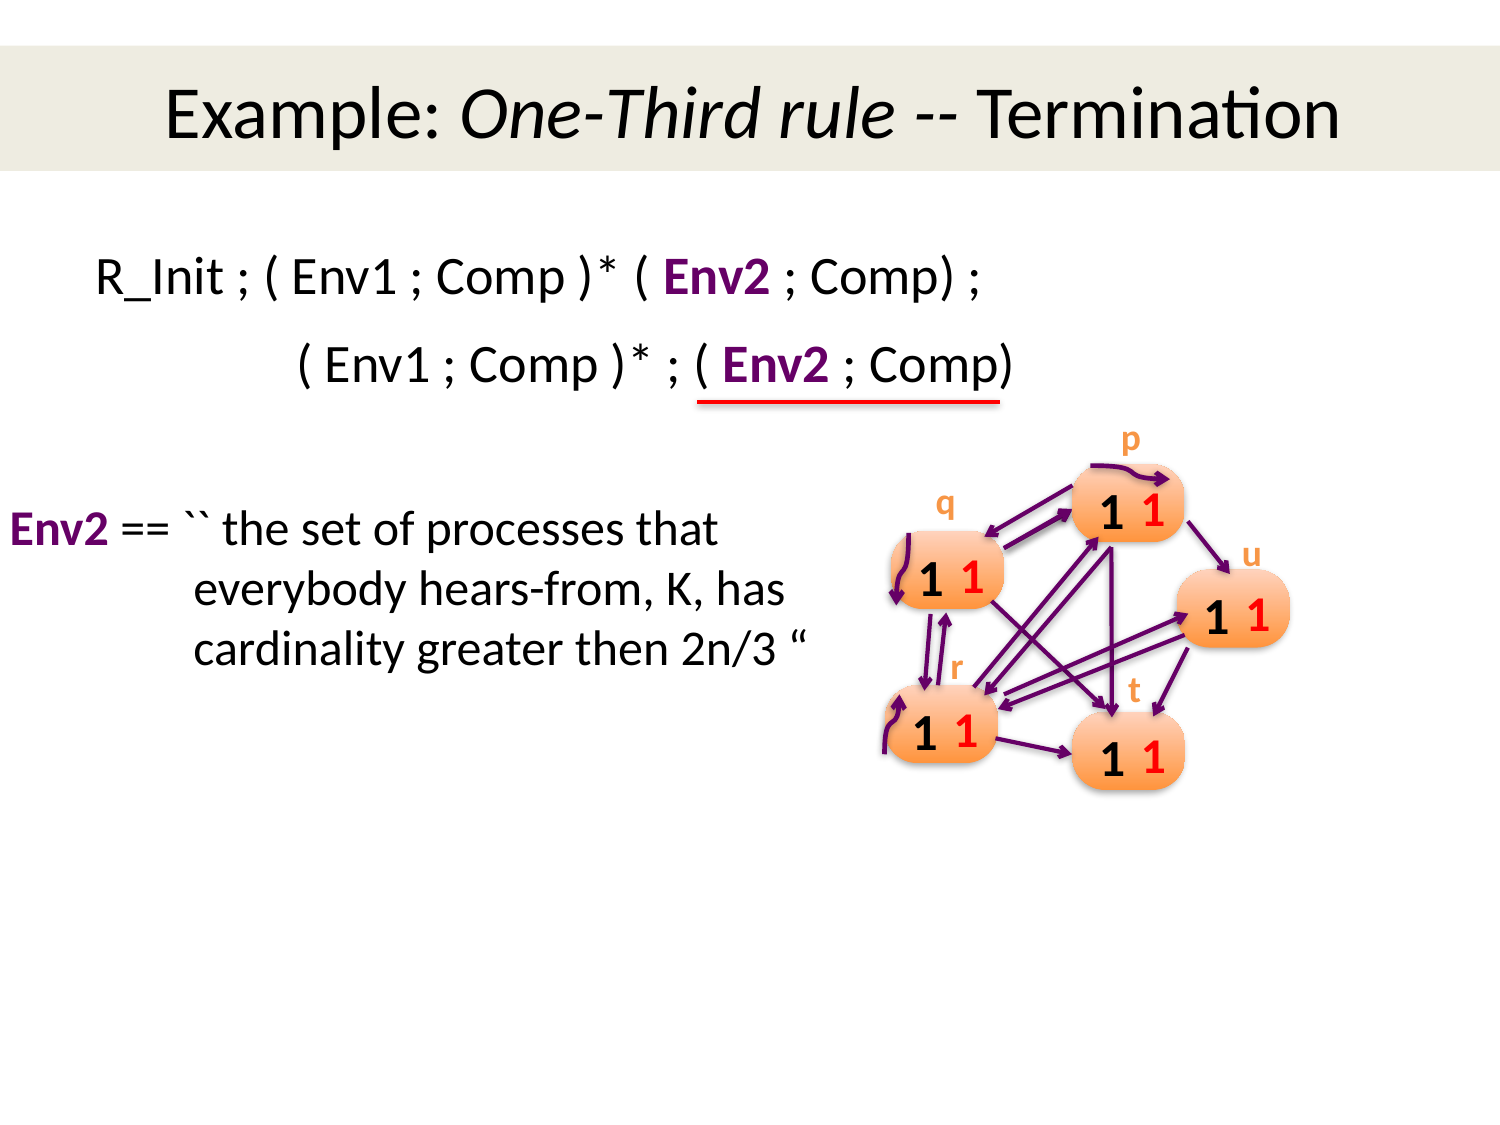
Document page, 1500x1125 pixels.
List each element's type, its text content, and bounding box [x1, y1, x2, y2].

text_box ( Env1 ; Comp )* ; ( Env2 ; Comp) [269, 320, 1031, 401]
text_box R_Init ; ( Env1 ; Comp )* ( Env2 ; Comp) ; [80, 233, 998, 314]
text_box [884, 405, 1290, 796]
text_box Env2 == `` the set of processes that everybody hears-from, K, has cardinality greater then 2n/3 “ [0, 488, 836, 684]
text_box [973, 536, 1099, 688]
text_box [995, 738, 1073, 755]
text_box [1003, 613, 1189, 695]
text_box Example: One-Third rule -- Termination [0, 45, 1500, 171]
